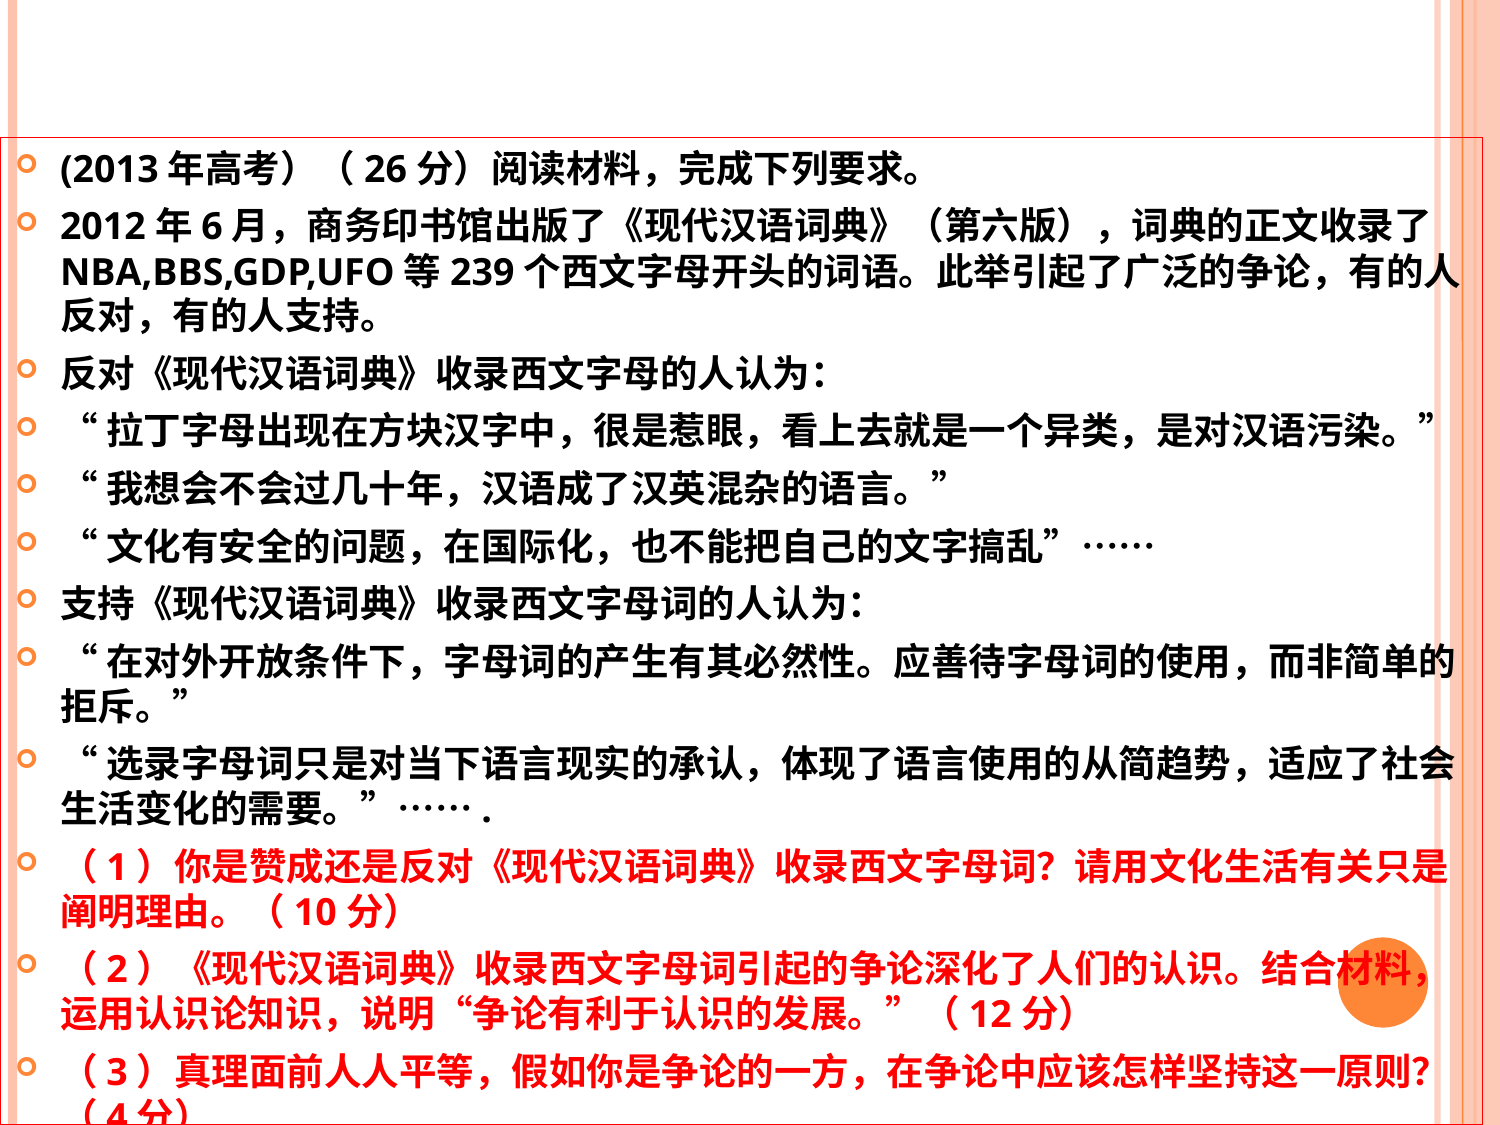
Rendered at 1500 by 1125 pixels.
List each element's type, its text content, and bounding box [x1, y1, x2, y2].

list (2013年高考）（26分）阅读材料，完成下列要求。 2012年6月，商务印书馆出版了《现代汉语词典》（第六版），词典的正文收录了NBA,BBS,GDP,UFO等239个西文字母开头的词语。此举引起了广泛的争论，有的人反对，有的人支持。 反对《现代汉语词典》收录西文字母的人认为： “拉丁字母出现在方块汉字中，很是惹眼，看上去就是一个异类，是对汉语污染。” “我想会不会过几十年，汉语成了汉英混杂的语言。” “文化有安全的问题，在国际化，也不能把自己的文字搞乱”…… 支持《现代汉语词典》收录西文字母词的人认为： “在对外开放条件下，字母词的产生有其必然性。应善待字母词的使用，而非简单的拒斥。” “选录字母词只是对当下语言现实的承认，体现了语言使用的从简趋势，适应了社会生活变化的需要。”……. （1）你是赞成还是反对《现代汉语词典》收录西文字母词？请用文化生活有关只是阐明理由。（10分） （2）《现代汉语词典》收录西文字母词引起的争论深化了人们的认识。结合材料，运用认识论知识，说明“争论有利于认识的发展。”（12分） （3）真理面前人人平等，假如你是争论的一方，在争论中应该怎样坚持这一原则？（4分） [0, 137, 1483, 1125]
